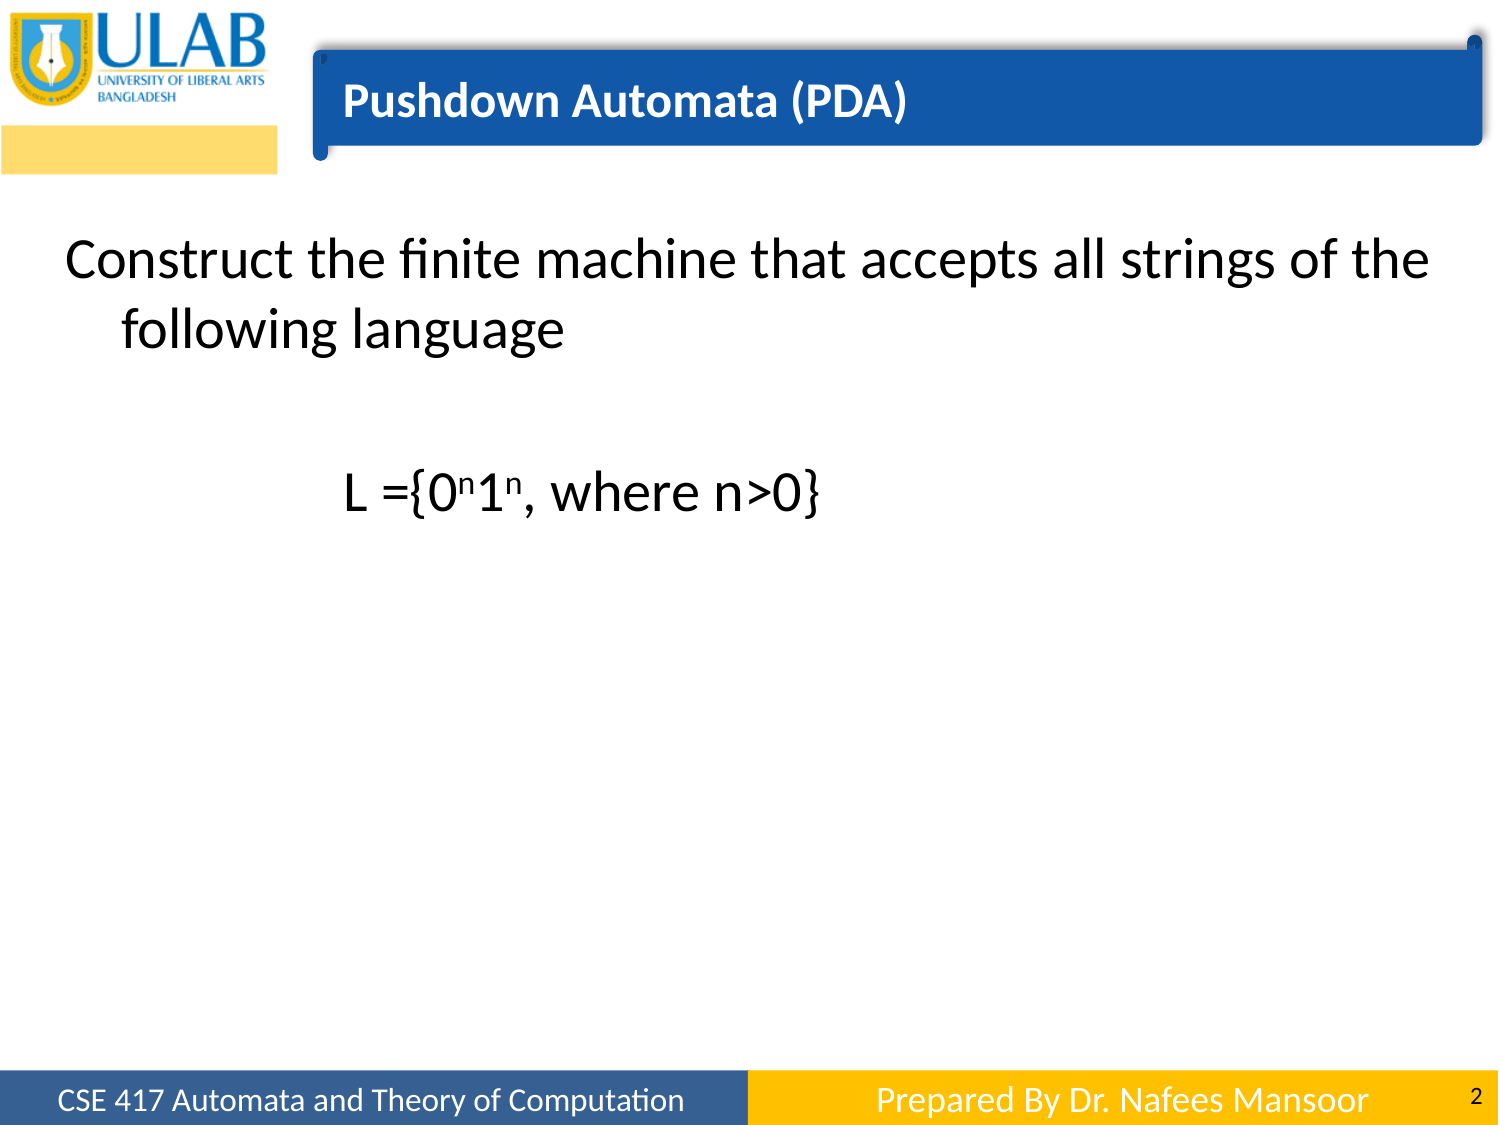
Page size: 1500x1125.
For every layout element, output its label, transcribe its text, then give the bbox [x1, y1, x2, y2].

picture [4, 2, 275, 114]
text_box Pushdown Automata (PDA) [312, 34, 1483, 161]
list Construct the finite machine that accepts all strings of the following language L ={0n1n, where n>0} [50, 212, 1450, 992]
